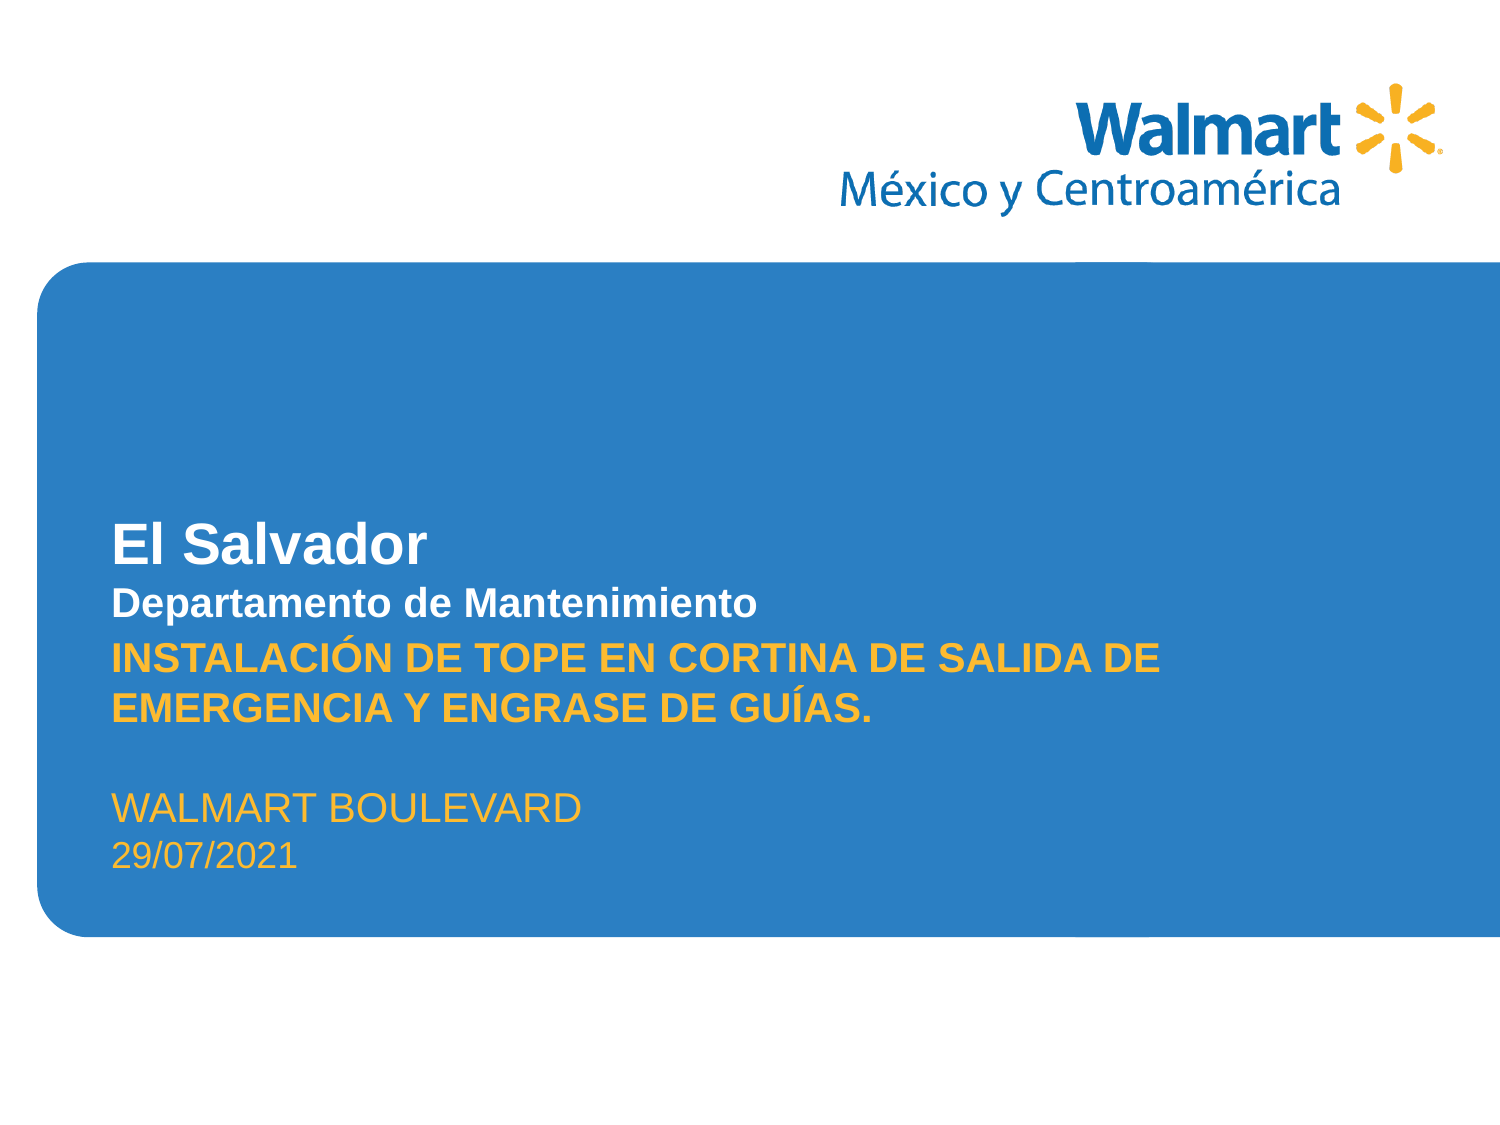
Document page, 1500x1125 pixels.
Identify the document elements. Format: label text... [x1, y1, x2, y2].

subtitle INSTALACIÓN DE TOPE EN CORTINA DE SALIDA DE EMERGENCIA Y ENGRASE DE GUÍAS. WALMART BOULEVARD 29/07/2021 [110, 490, 1451, 779]
picture [841, 83, 1443, 217]
